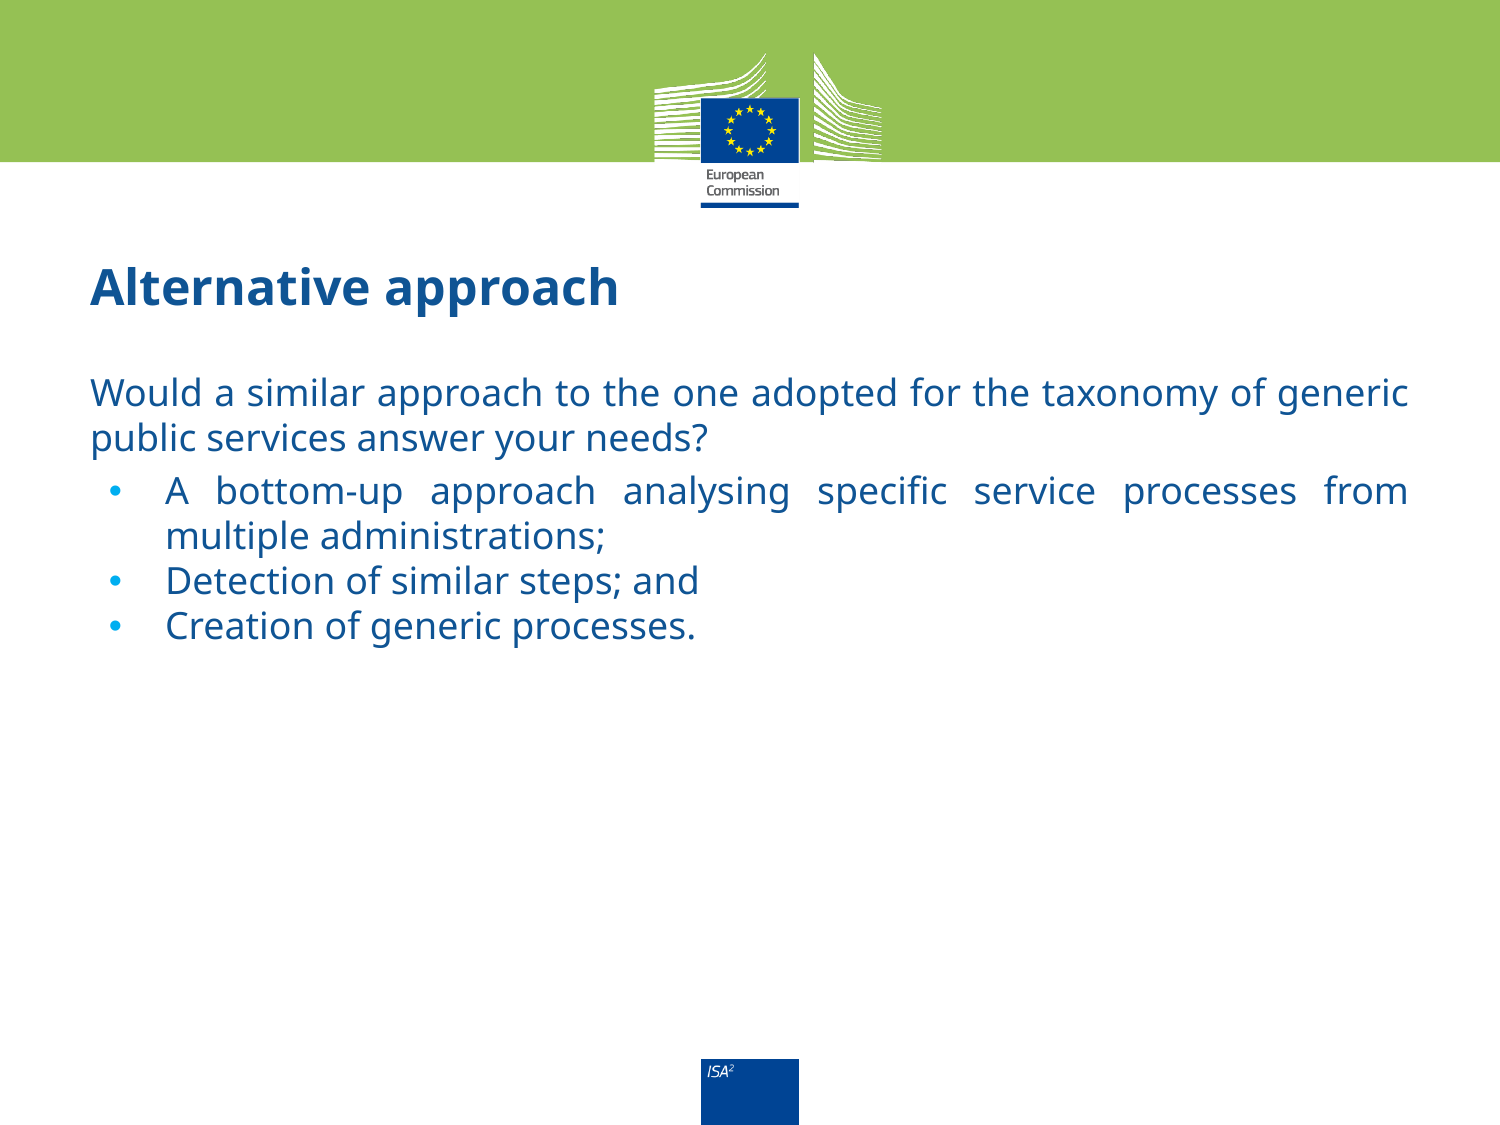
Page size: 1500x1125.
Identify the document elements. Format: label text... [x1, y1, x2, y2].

title Alternative approach [75, 208, 1425, 361]
picture [607, 7, 892, 208]
list Would a similar approach to the one adopted for the taxonomy of generic public services answer your needs? A bottom-up approach analysing specific service processes from multiple administrations; Detection of similar steps; and Creation of generic processes. [75, 361, 1425, 957]
picture [701, 1059, 799, 1125]
